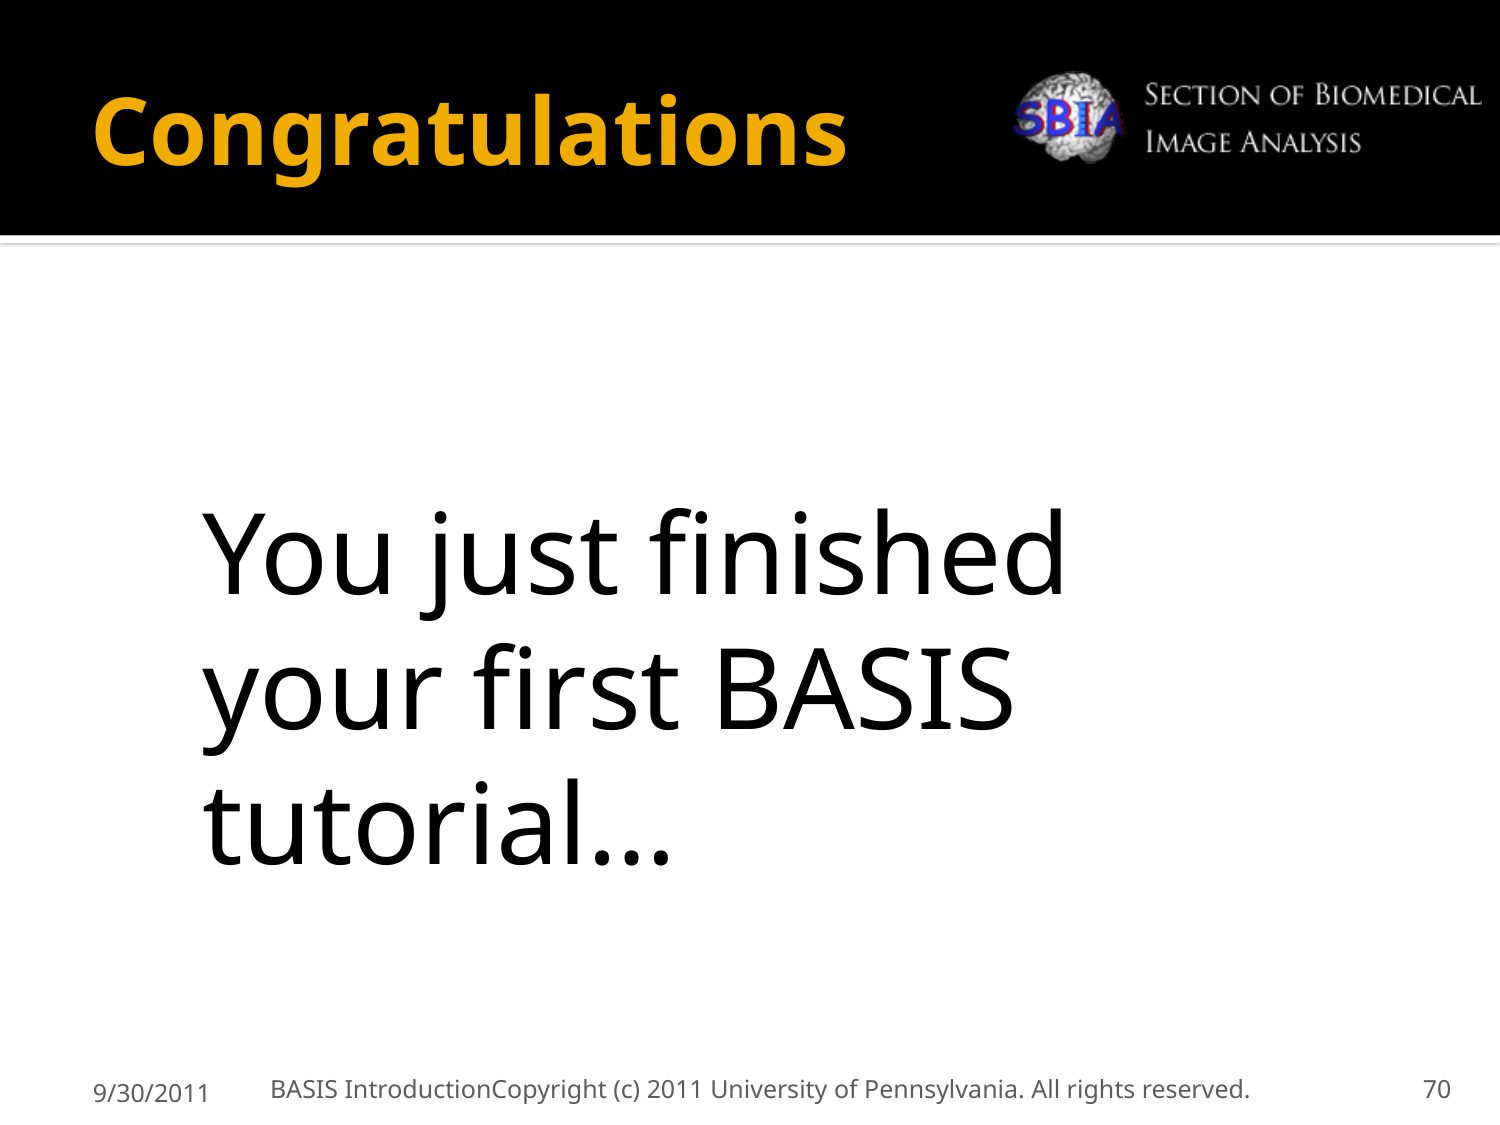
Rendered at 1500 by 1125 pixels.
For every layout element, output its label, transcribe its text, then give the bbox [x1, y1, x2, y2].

title Congratulations [75, 24, 1425, 231]
picture [1425, 70, 1482, 165]
slide_number 70 [1345, 1062, 1467, 1108]
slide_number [75, 1062, 238, 1108]
text_box You just finished your first BASIS tutorial… [187, 474, 1325, 895]
footer BASIS Introduction Copyright (c) 2011 University of Pennsylvania. All rights reserved. [262, 1062, 1337, 1108]
